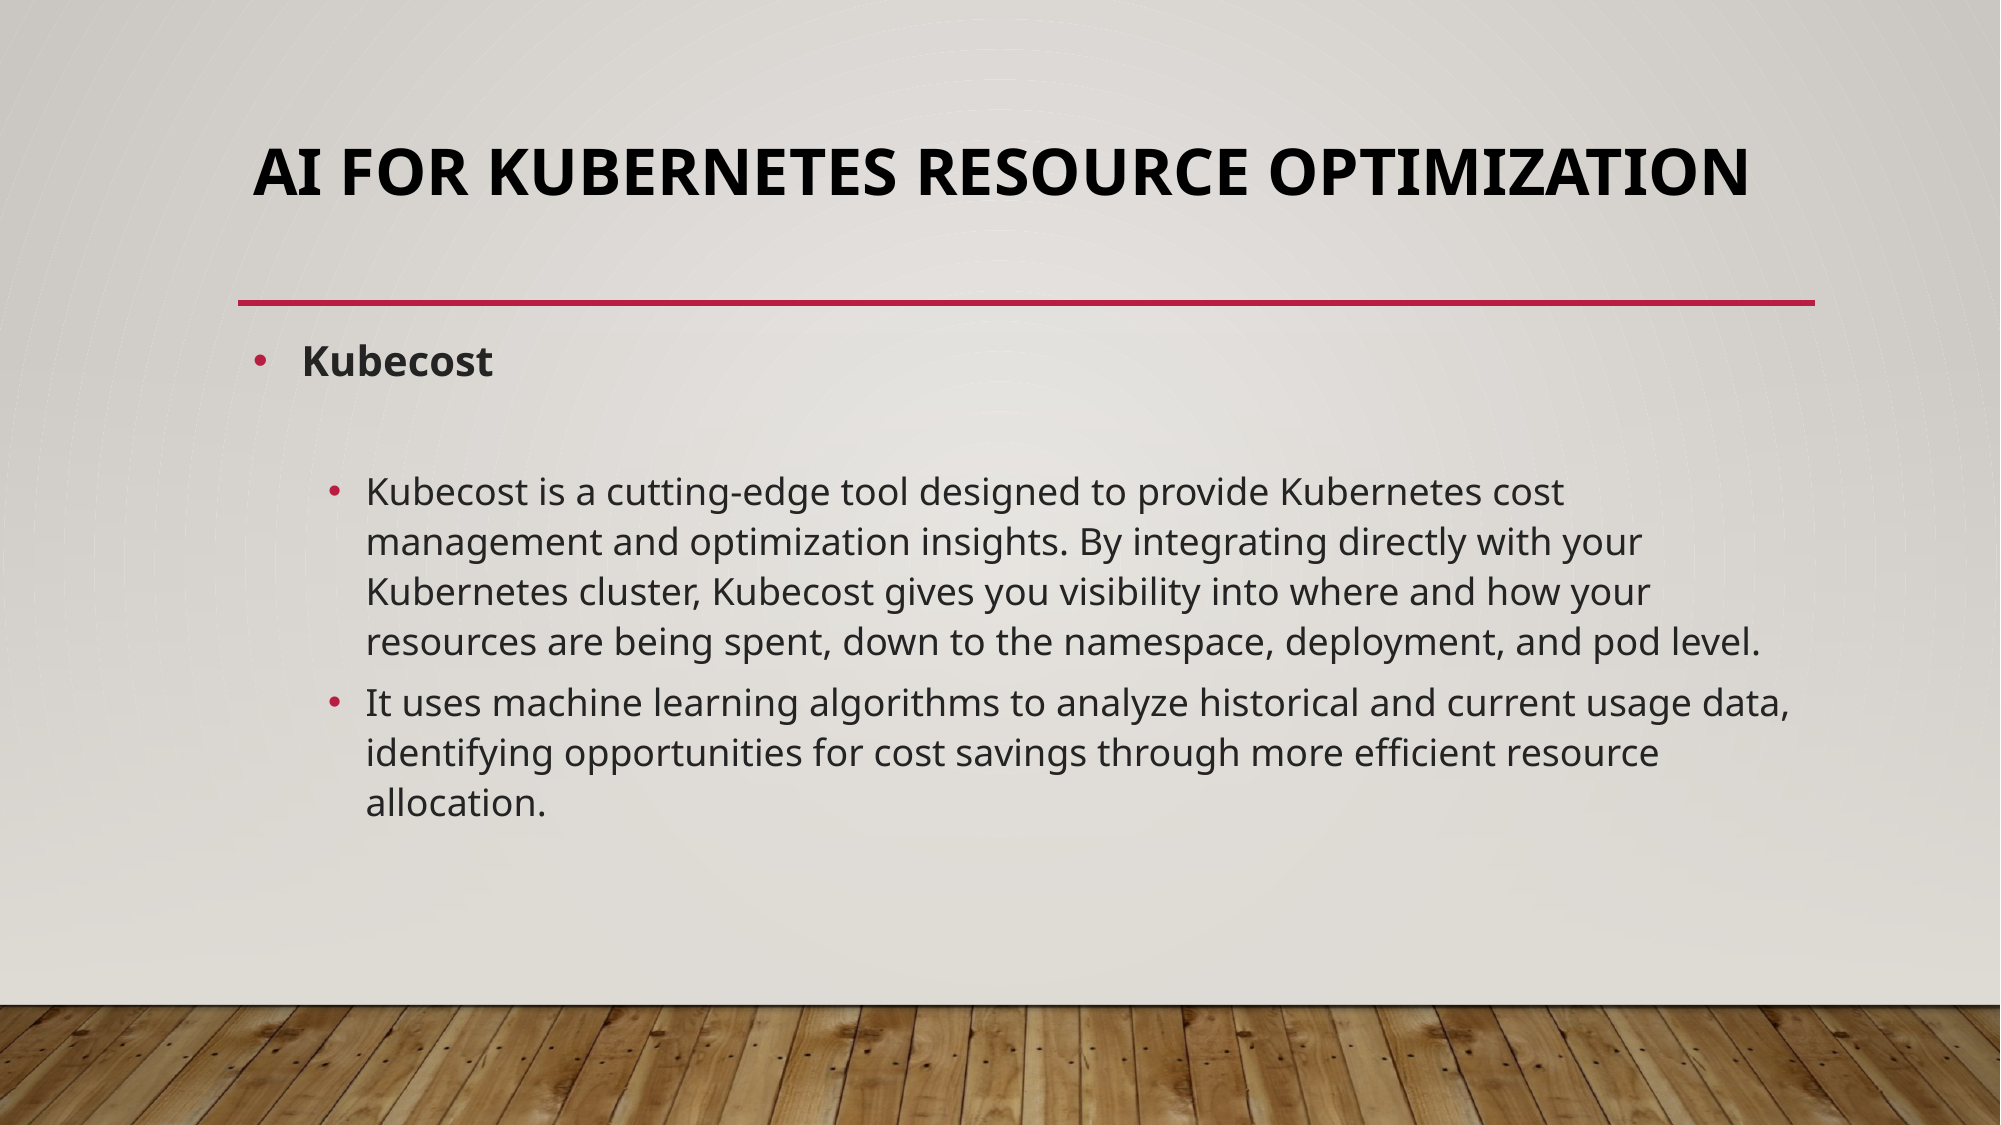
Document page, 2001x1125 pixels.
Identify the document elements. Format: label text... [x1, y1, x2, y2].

list Kubecost Kubecost is a cutting-edge tool designed to provide Kubernetes cost management and optimization insights. By integrating directly with your Kubernetes cluster, Kubecost gives you visibility into where and how your resources are being spent, down to the namespace, deployment, and pod level. It uses machine learning algorithms to analyze historical and current usage data, identifying opportunities for cost savings through more efficient resource allocation. [238, 330, 1814, 897]
picture [0, 1005, 2000, 1125]
title AI for Kubernetes Resource Optimization [238, 131, 1814, 305]
